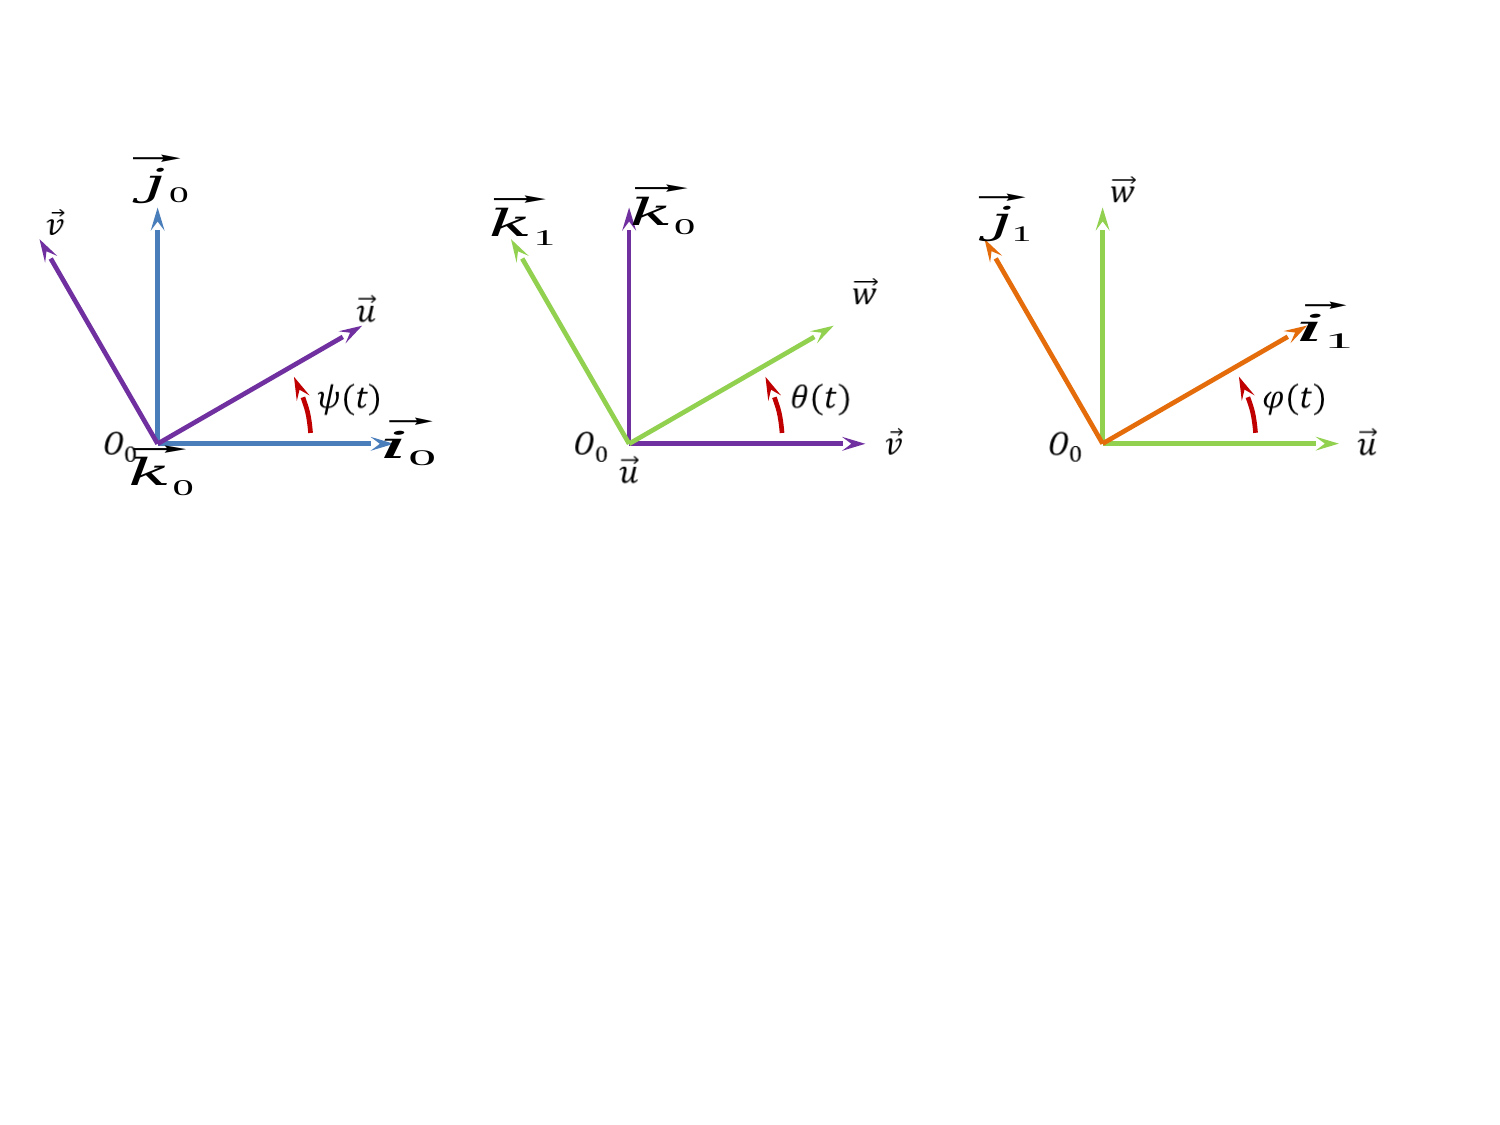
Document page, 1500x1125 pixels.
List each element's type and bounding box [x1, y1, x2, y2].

text_box [165, 410, 312, 443]
text_box [26, 196, 77, 252]
text_box [337, 282, 396, 339]
text_box [290, 368, 409, 425]
text_box [1111, 410, 1257, 443]
text_box [82, 164, 320, 401]
text_box [637, 410, 783, 443]
text_box [1027, 163, 1265, 401]
text_box [1338, 415, 1397, 472]
text_box [1235, 368, 1354, 425]
text_box [83, 415, 159, 472]
text_box [1028, 415, 1104, 472]
text_box [554, 415, 630, 472]
text_box [553, 164, 791, 401]
text_box [600, 452, 659, 500]
text_box [833, 265, 898, 321]
text_box [761, 368, 881, 425]
text_box [865, 415, 923, 472]
